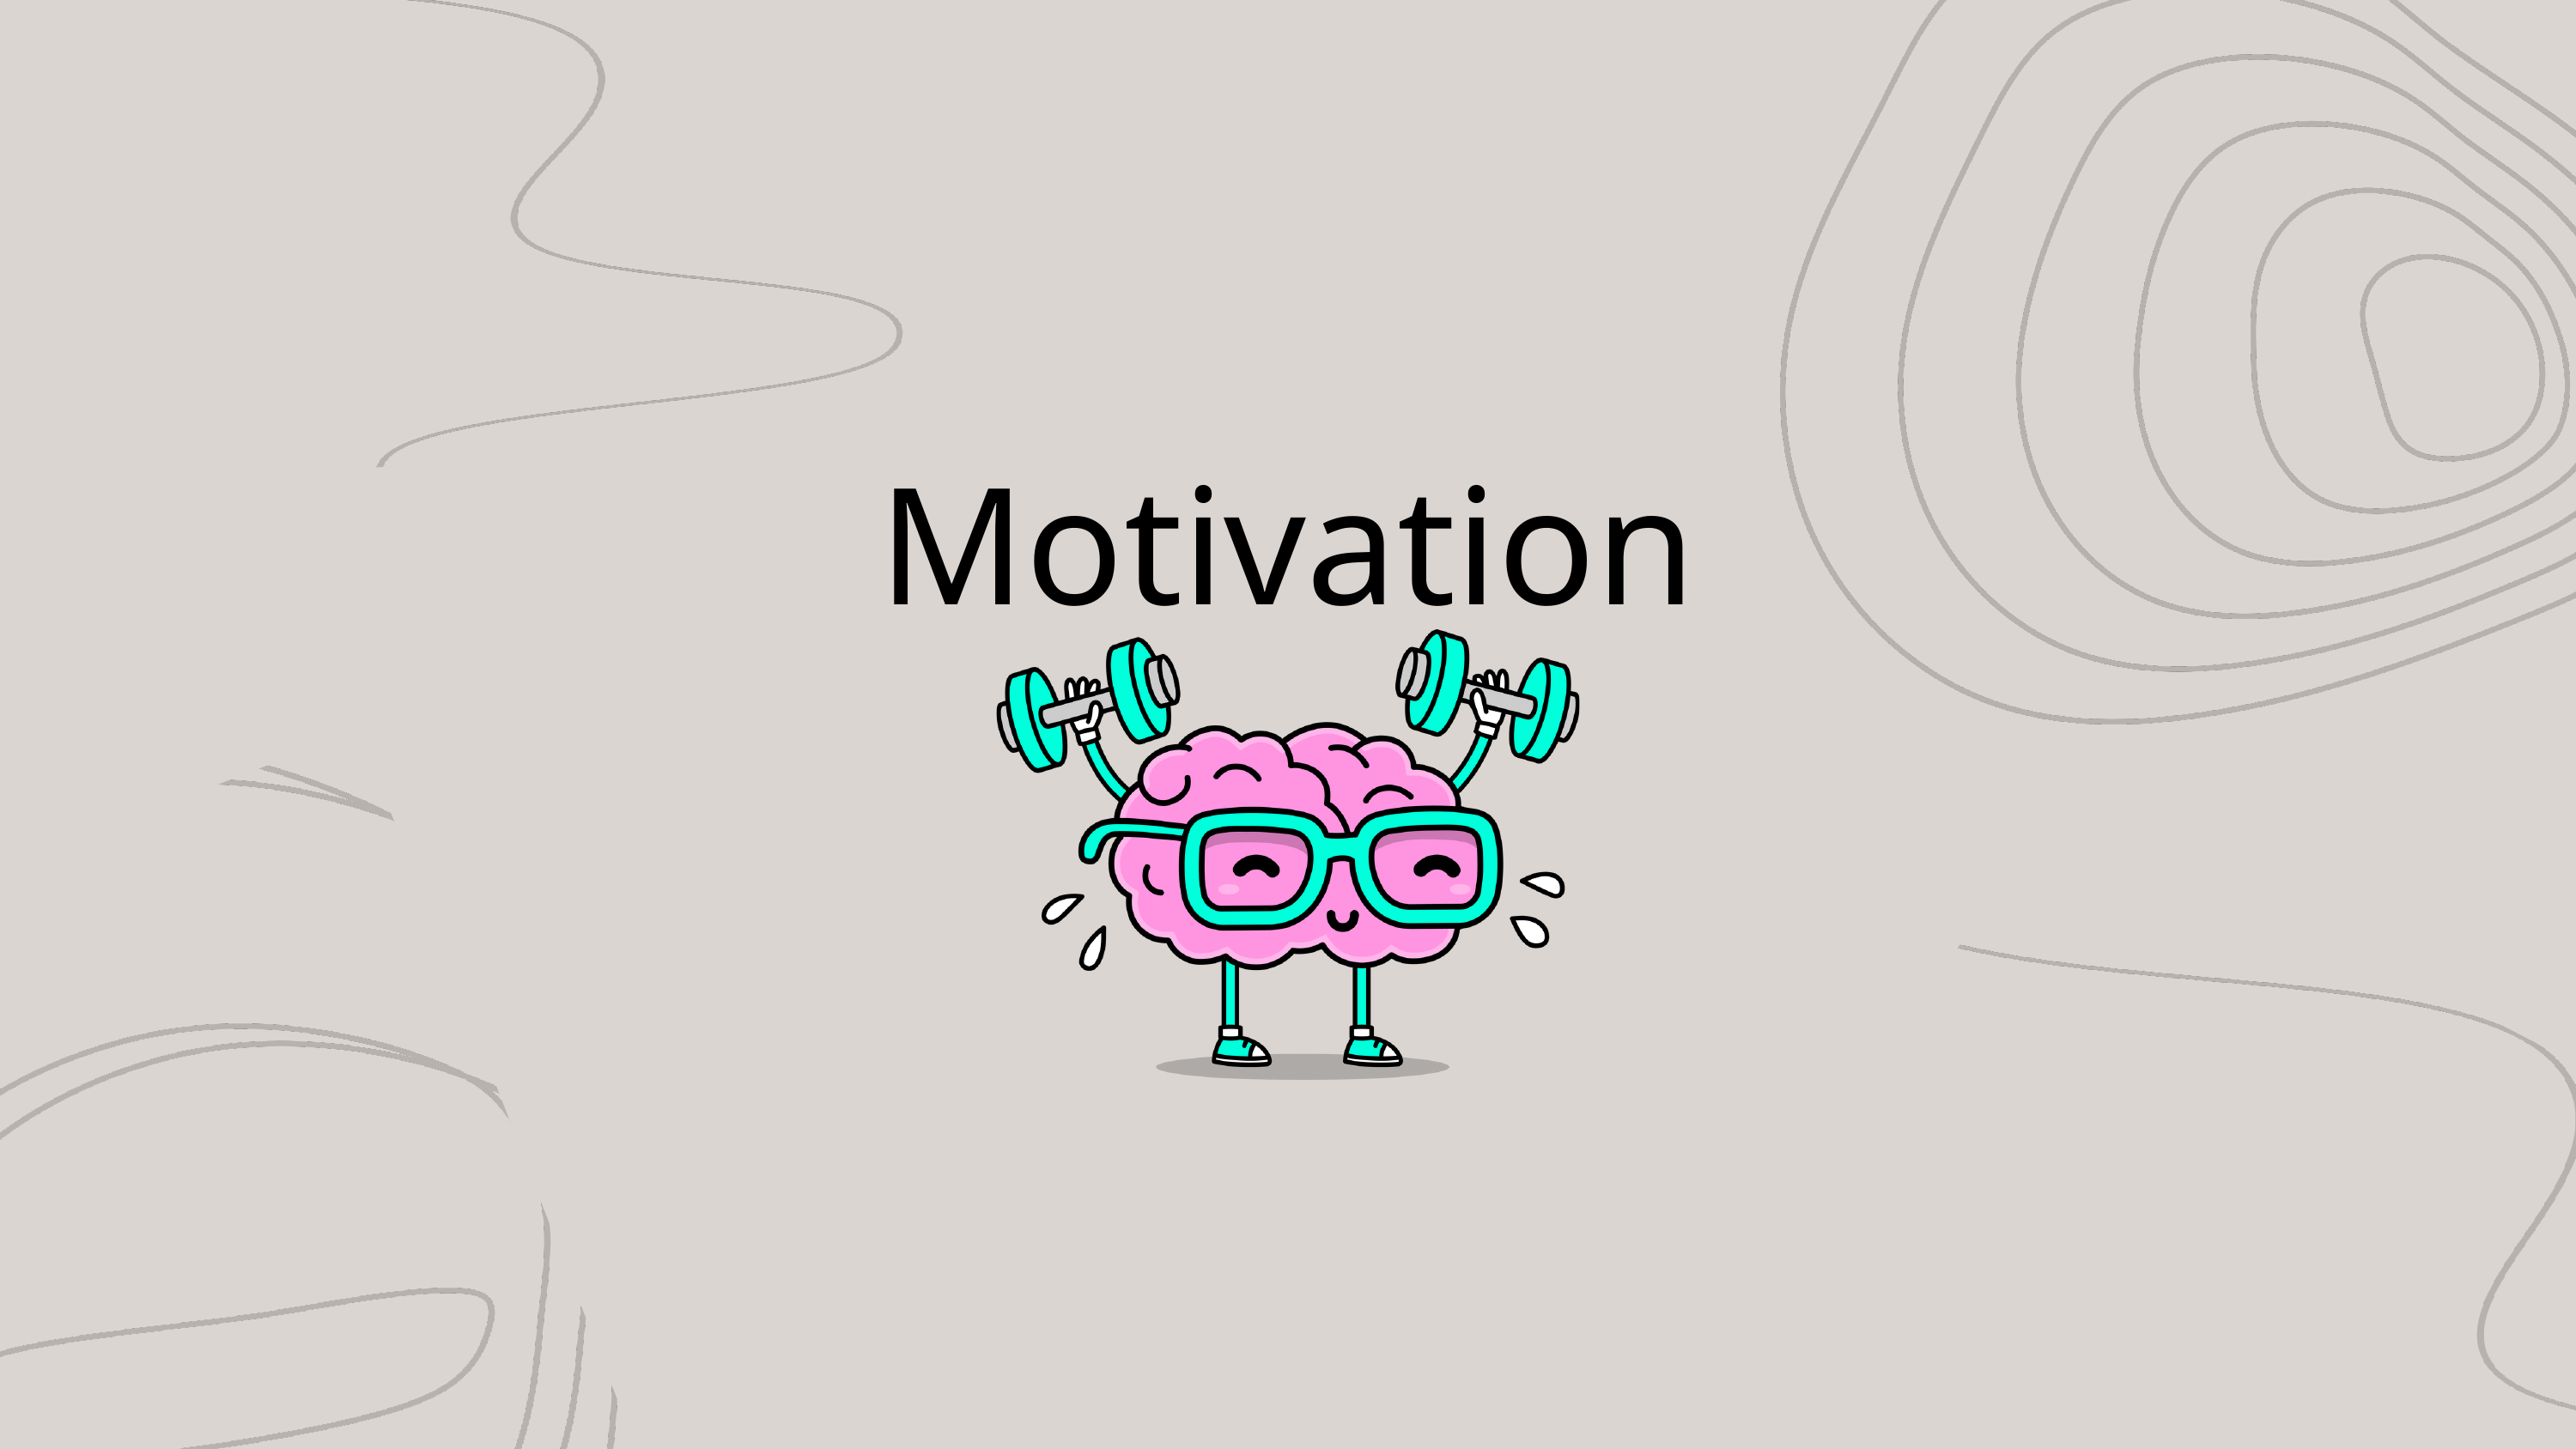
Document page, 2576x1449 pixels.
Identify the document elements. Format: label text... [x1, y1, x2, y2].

text_box [0, 0, 909, 487]
text_box [996, 629, 1580, 1080]
text_box [1776, 786, 2576, 1449]
text_box [0, 730, 637, 1449]
text_box Motivation [690, 475, 1886, 800]
text_box [1776, 0, 2576, 724]
